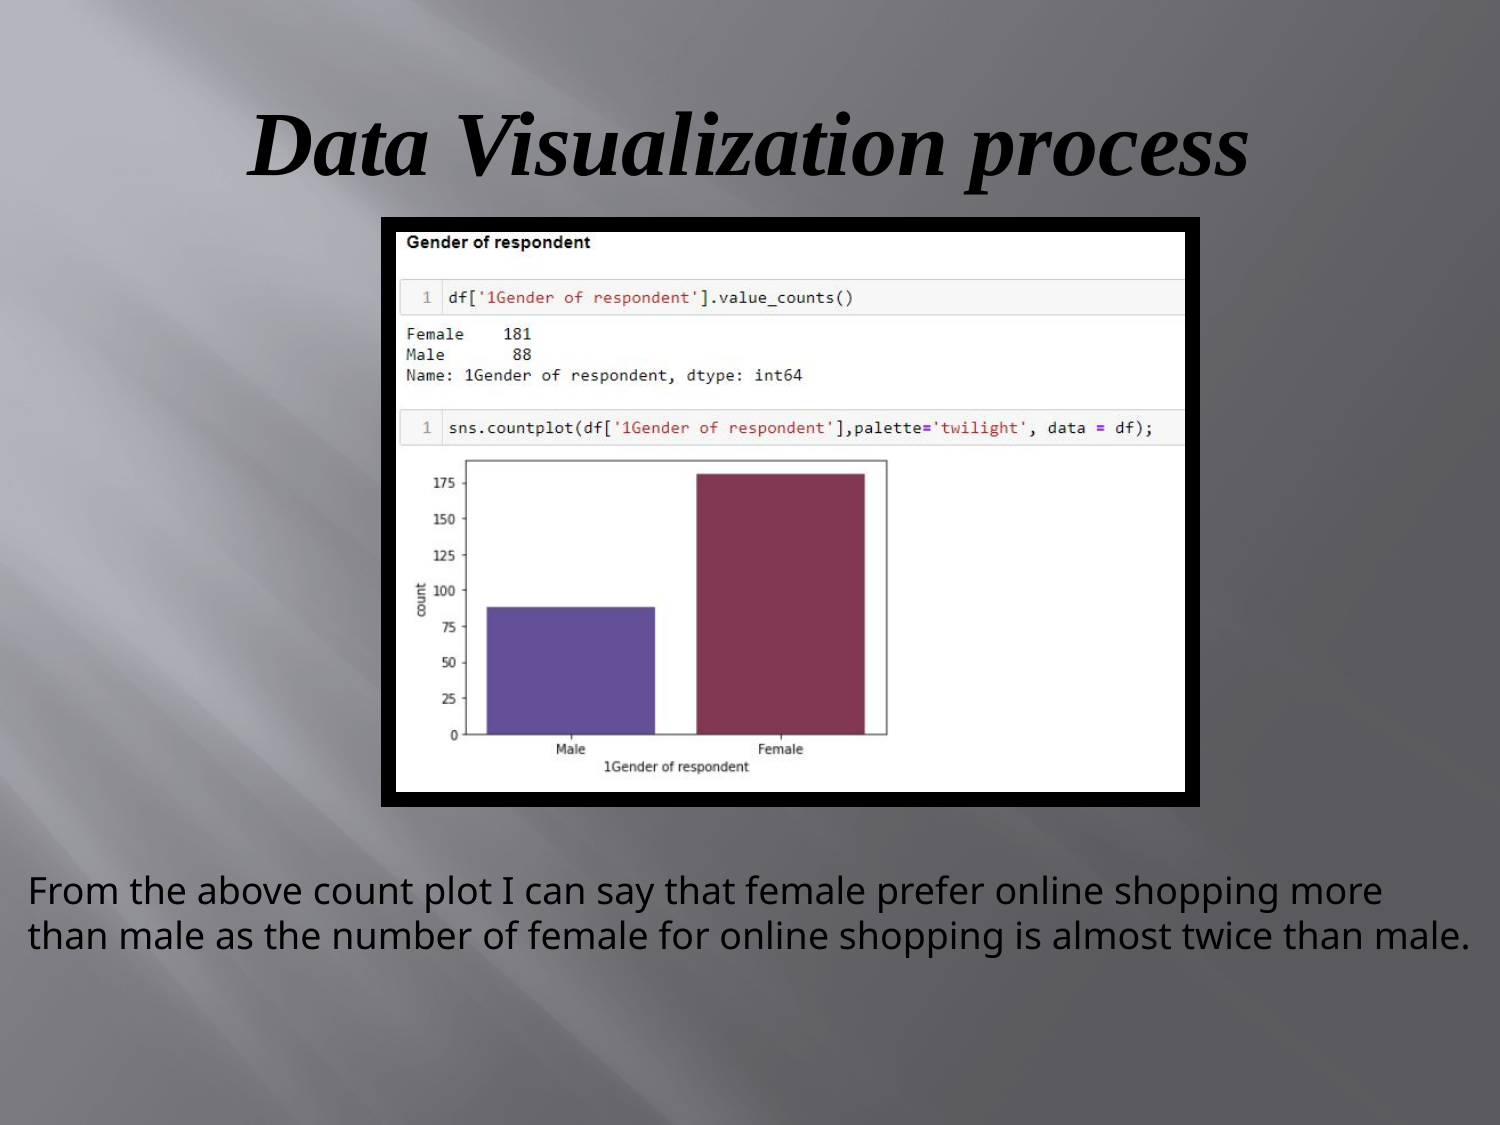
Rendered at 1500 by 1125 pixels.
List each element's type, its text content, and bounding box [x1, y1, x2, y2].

text_box From the above count plot I can say that female prefer online shopping more than male as the number of female for online shopping is almost twice than male. [12, 859, 1488, 965]
title Data Visualization process [75, 45, 1425, 233]
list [395, 231, 1186, 793]
